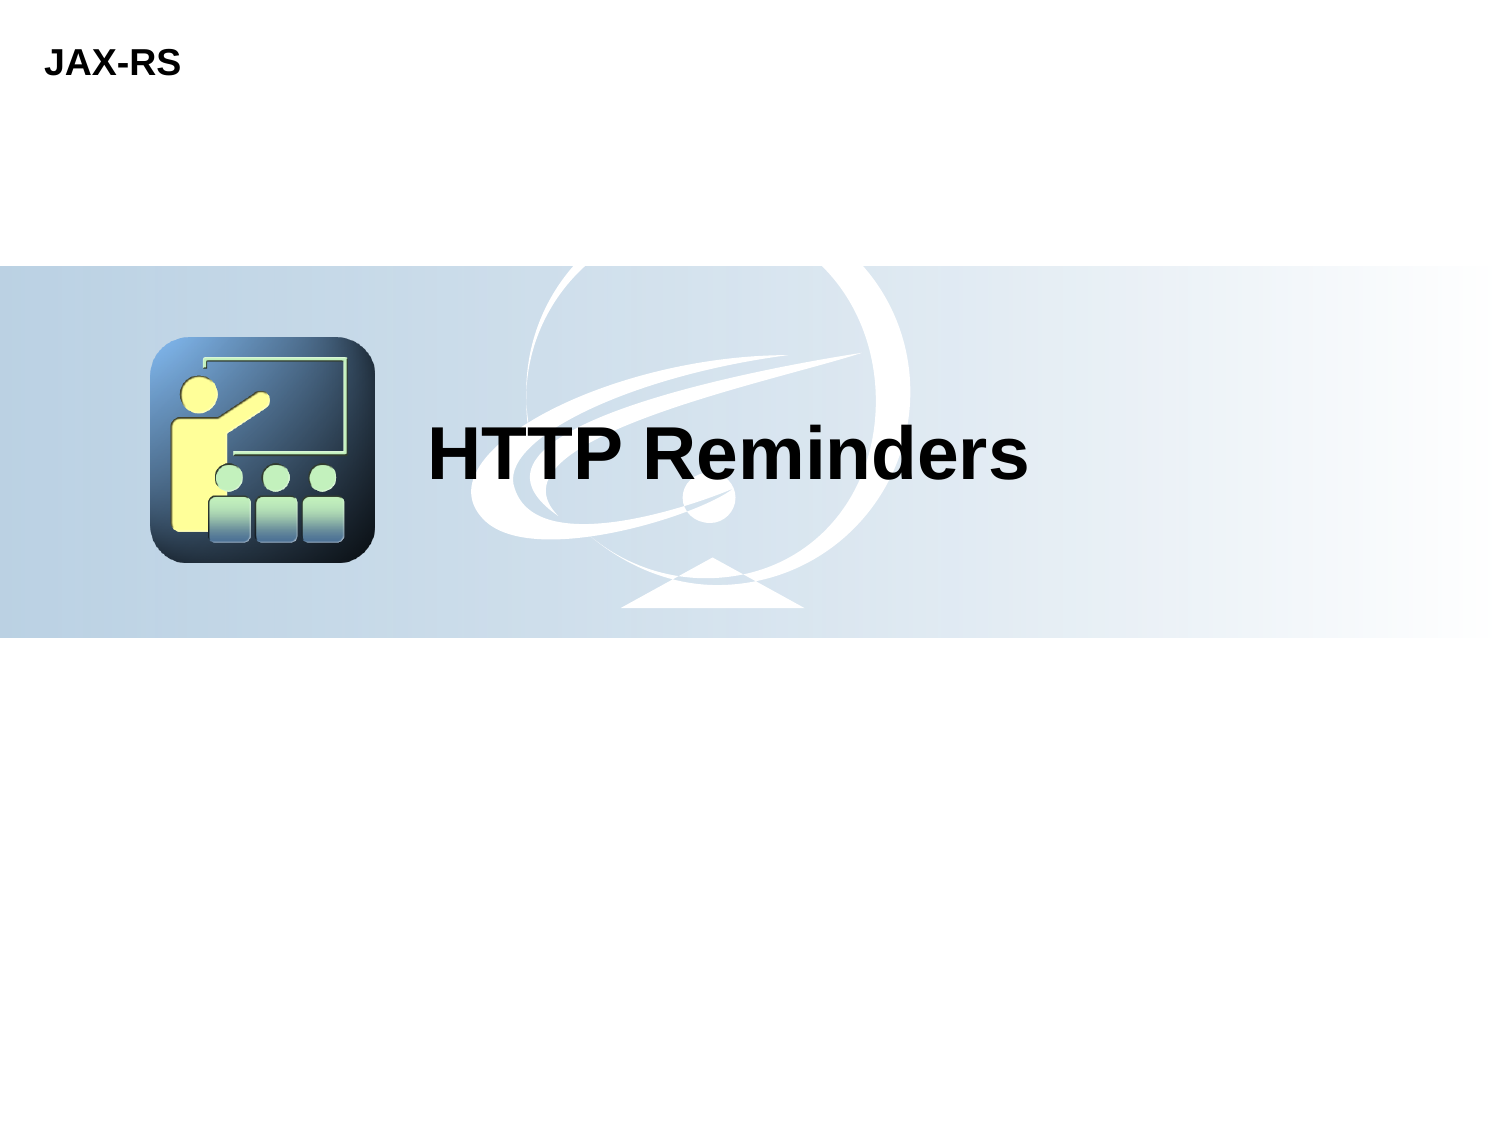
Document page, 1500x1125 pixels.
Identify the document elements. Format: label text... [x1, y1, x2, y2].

text_box JAX-RS [29, 30, 1370, 91]
picture [149, 337, 376, 563]
title HTTP Reminders [412, 262, 1436, 638]
